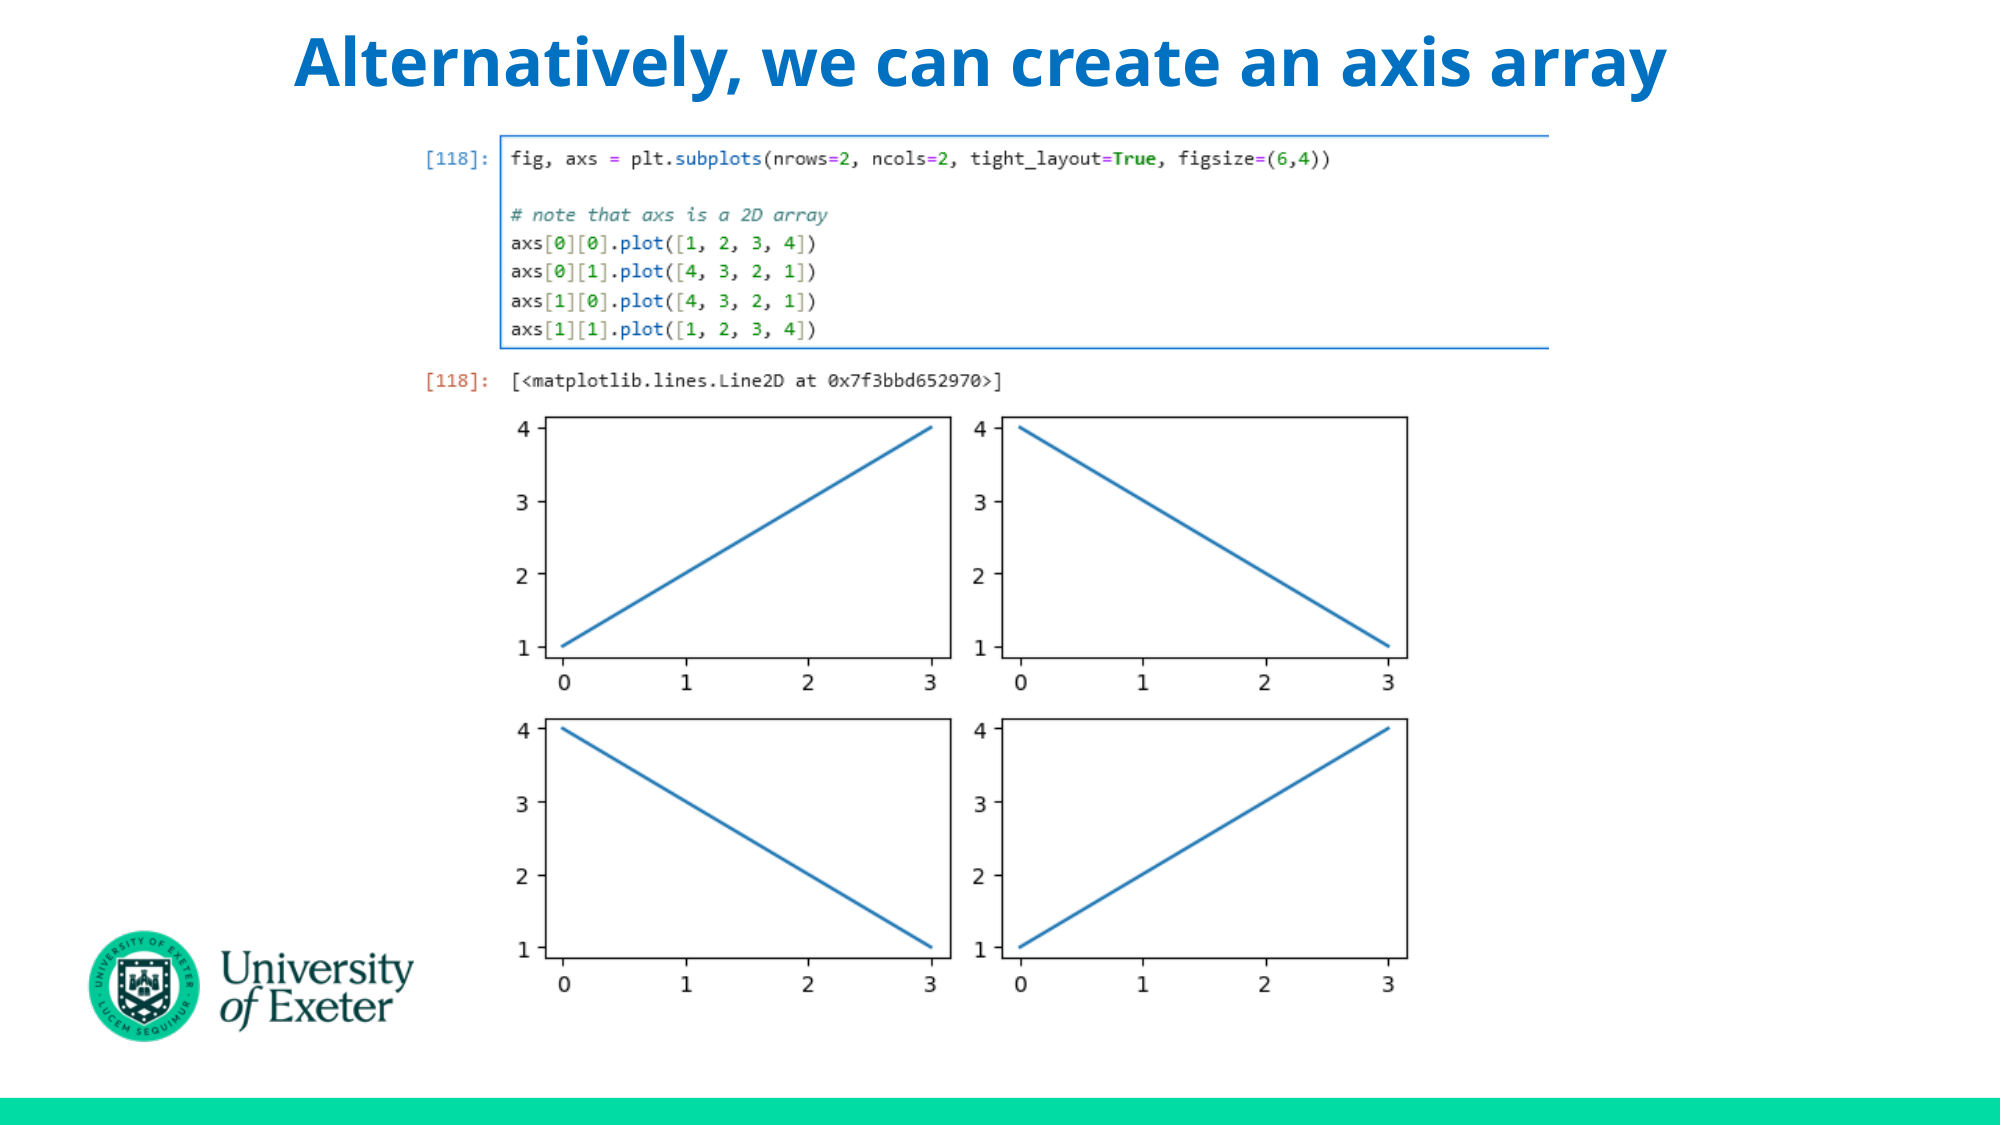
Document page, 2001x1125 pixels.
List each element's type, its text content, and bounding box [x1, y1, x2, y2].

picture [72, 115, 1549, 1105]
text_box Alternatively, we can create an axis array [75, 21, 1888, 239]
